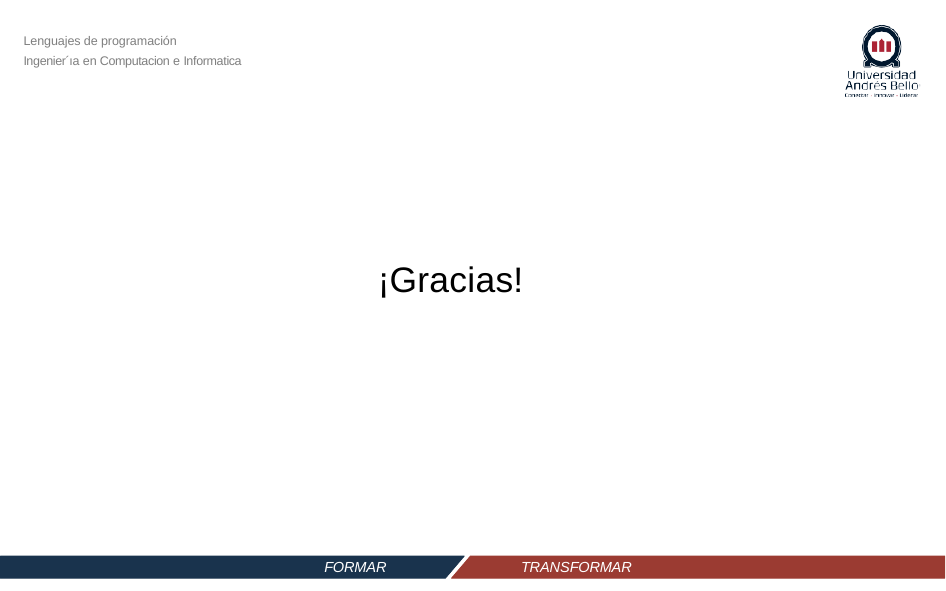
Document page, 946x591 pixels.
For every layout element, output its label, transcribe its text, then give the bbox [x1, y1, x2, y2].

footer FORMAR [322, 556, 390, 591]
text_box ¡Gracias! [347, 232, 554, 300]
text_box Lenguajes de programación Ingenier´ıa en Computacion e Informatica [21, 26, 251, 68]
text_box [845, 25, 921, 97]
slide_number TRANSFORMAR [518, 556, 635, 591]
